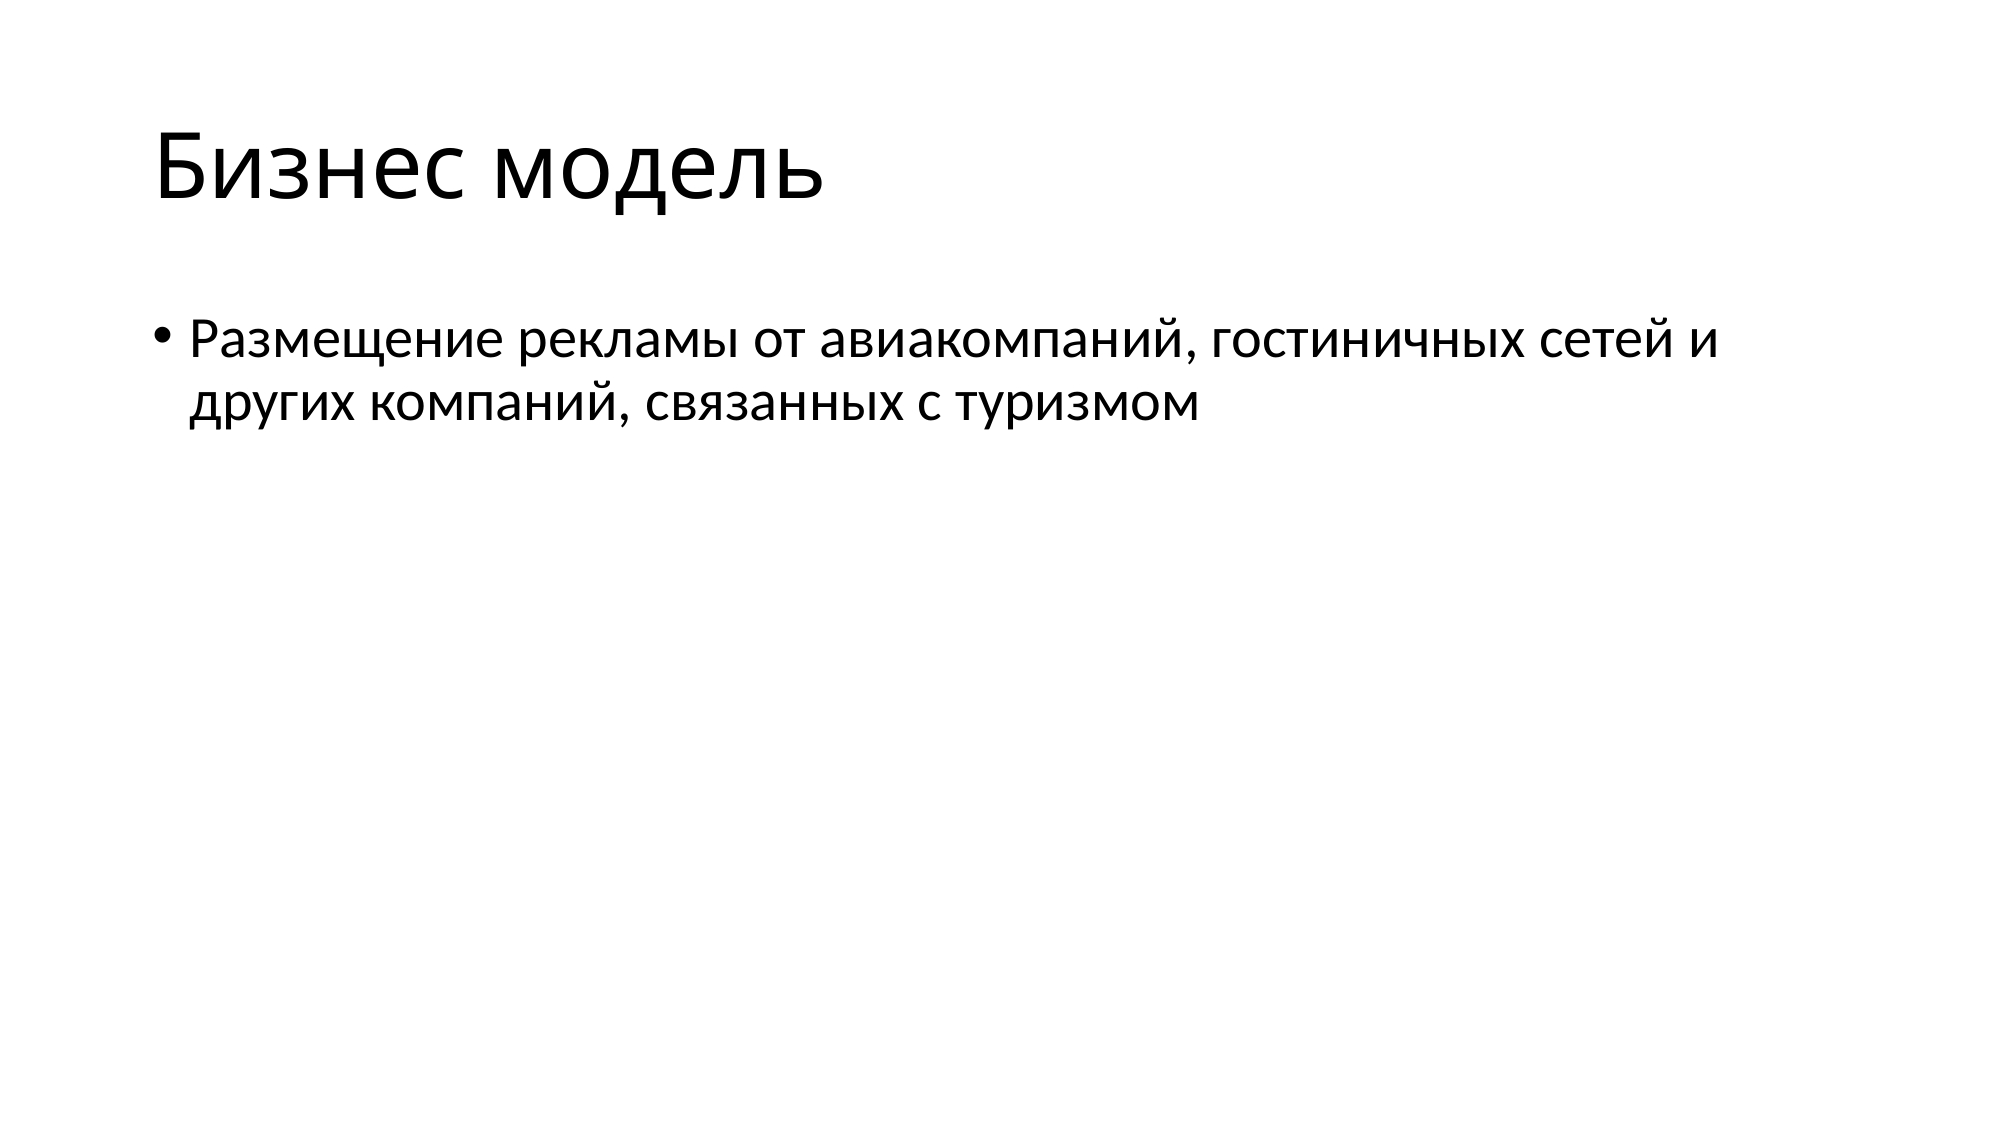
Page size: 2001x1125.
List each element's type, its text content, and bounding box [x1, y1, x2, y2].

title Бизнес модель [137, 59, 1863, 278]
list Размещение рекламы от авиакомпаний, гостиничных сетей и других компаний, связанных с туризмом [137, 299, 1863, 1014]
